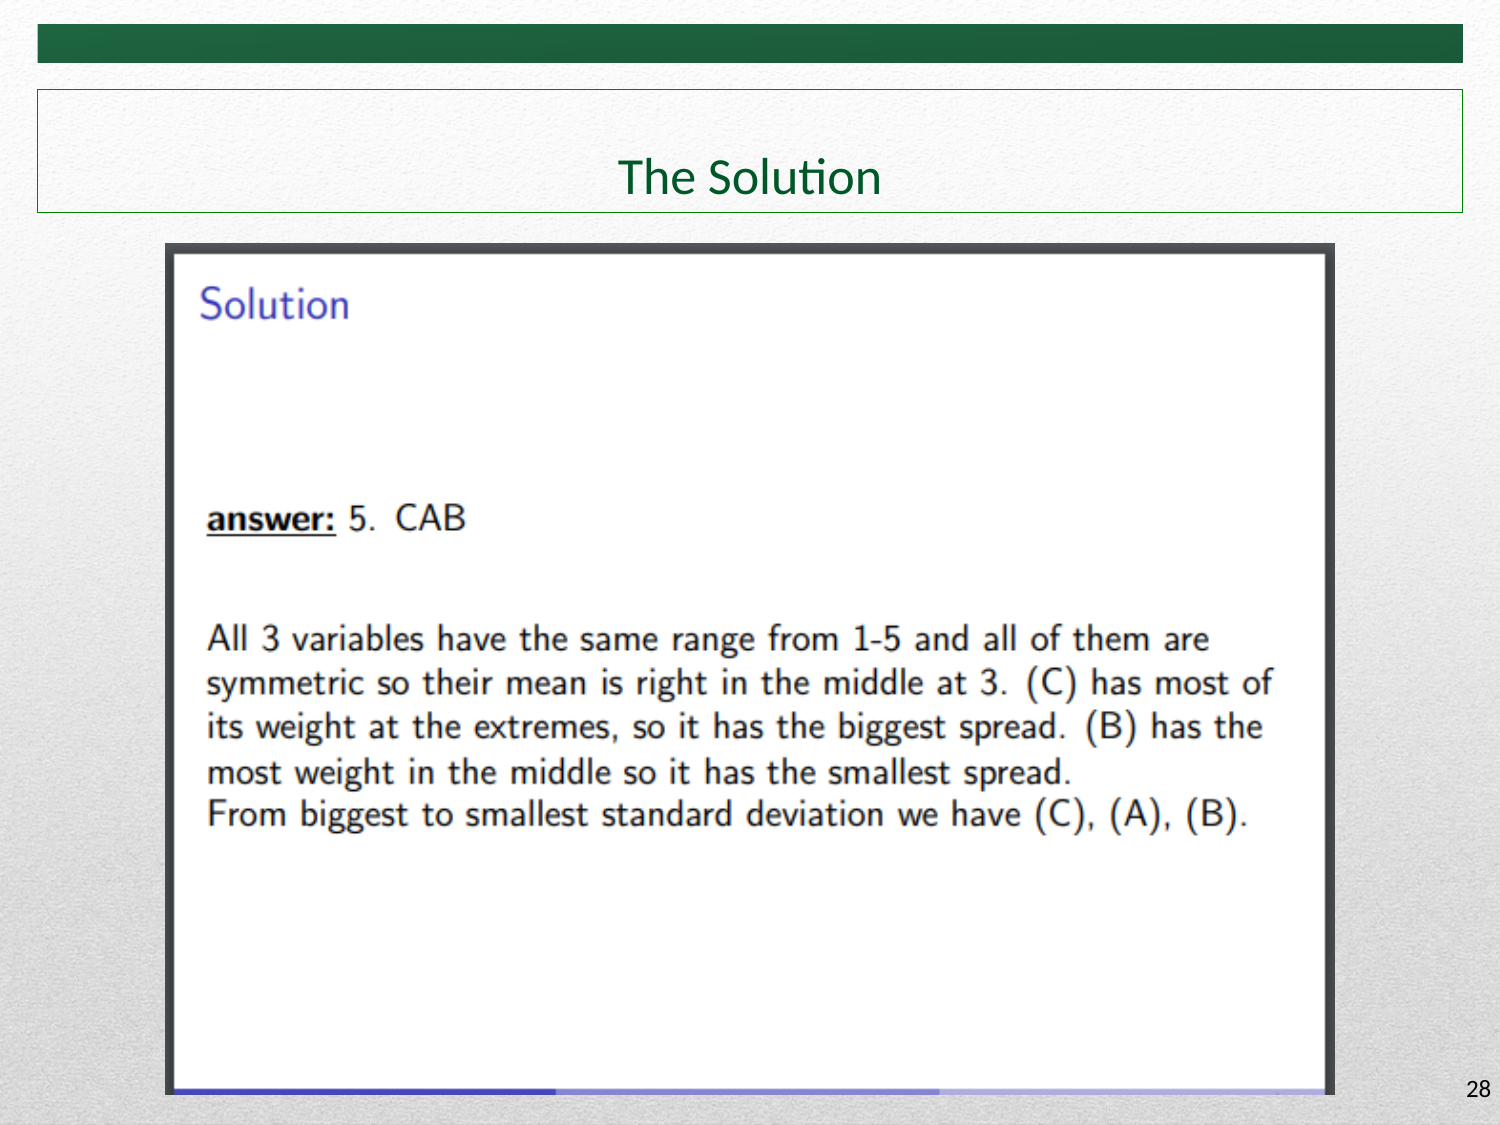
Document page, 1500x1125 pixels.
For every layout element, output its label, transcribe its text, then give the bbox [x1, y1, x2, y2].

picture [165, 242, 1335, 1096]
slide_number 28 [1381, 1065, 1500, 1125]
title The Solution [37, 89, 1463, 213]
picture [37, 24, 1463, 63]
